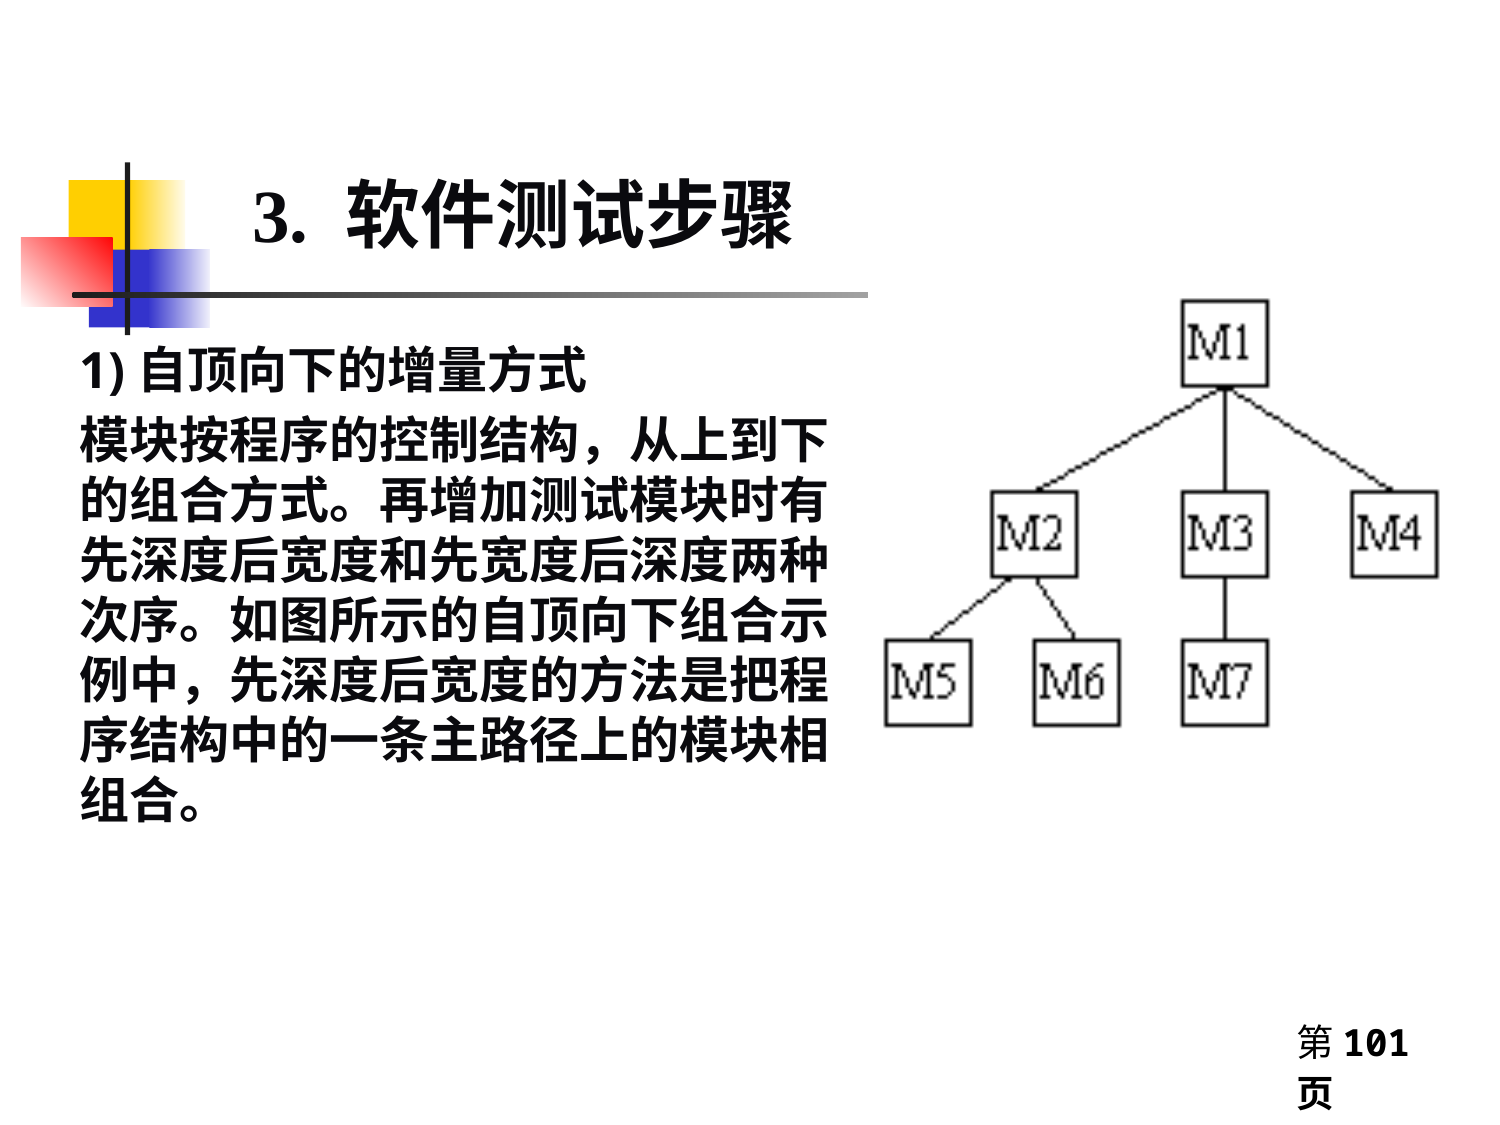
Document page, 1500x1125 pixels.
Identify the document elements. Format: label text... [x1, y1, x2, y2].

picture [867, 290, 1461, 753]
list 1)自顶向下的增量方式 模块按程序的控制结构，从上到下的组合方式。再增加测试模块时有先深度后宽度和先宽度后深度两种次序。如图所示的自顶向下组合示例中，先深度后宽度的方法是把程序结构中的一条主路径上的模块相组合。 [64, 330, 892, 1007]
text_box 3. 软件测试步骤 [218, 137, 1105, 288]
